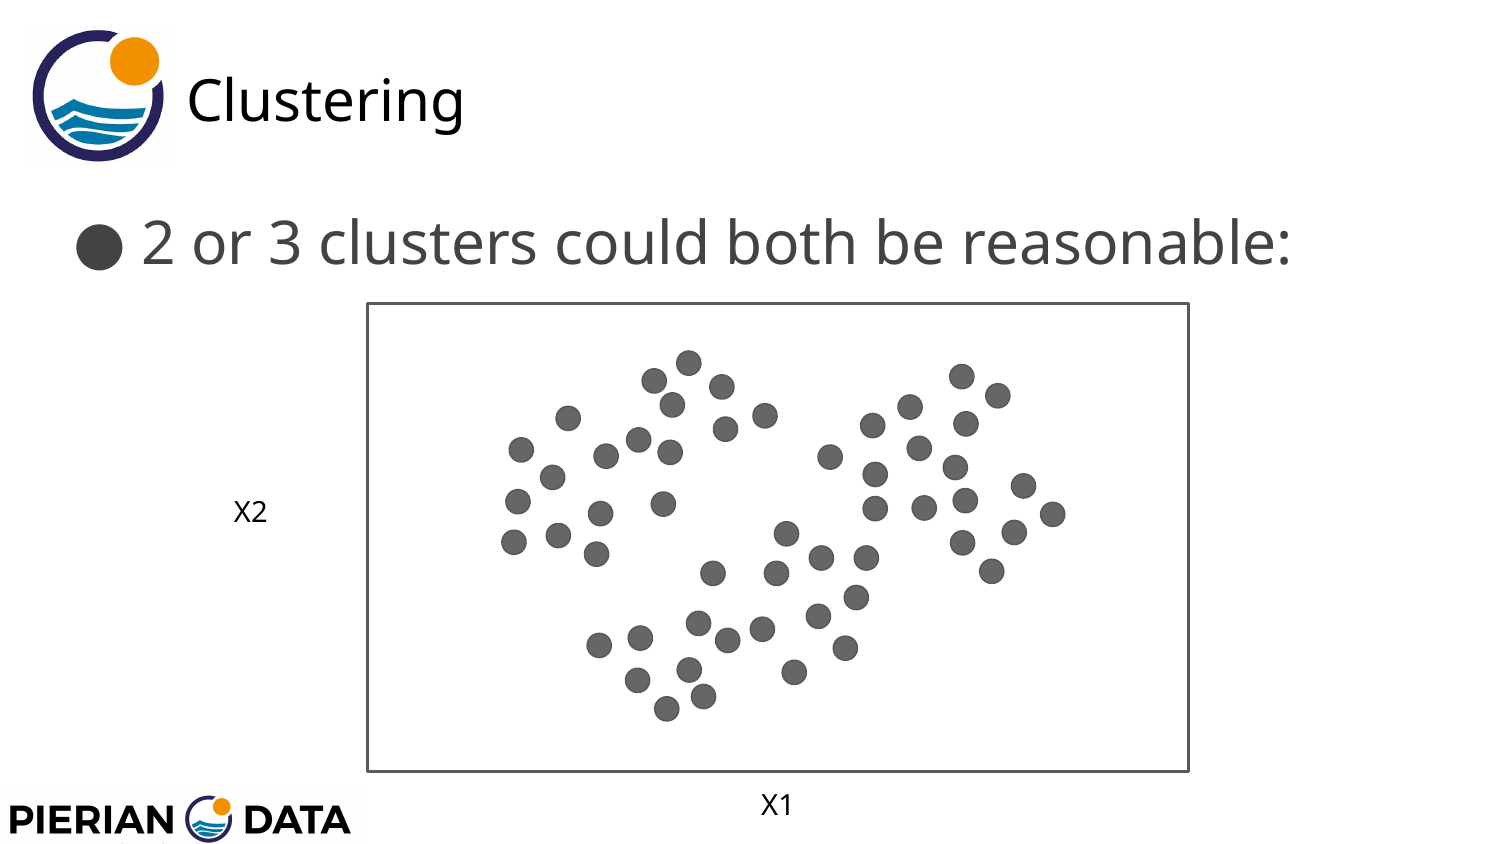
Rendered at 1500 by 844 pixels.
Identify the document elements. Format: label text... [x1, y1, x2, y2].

title Clustering [176, 48, 1449, 143]
text_box X1 [668, 772, 888, 810]
text_box X2 [141, 477, 361, 516]
list 2 or 3 clusters could both be reasonable: [51, 189, 1476, 331]
text_box [367, 303, 1189, 772]
picture [24, 24, 172, 167]
picture [0, 787, 368, 844]
